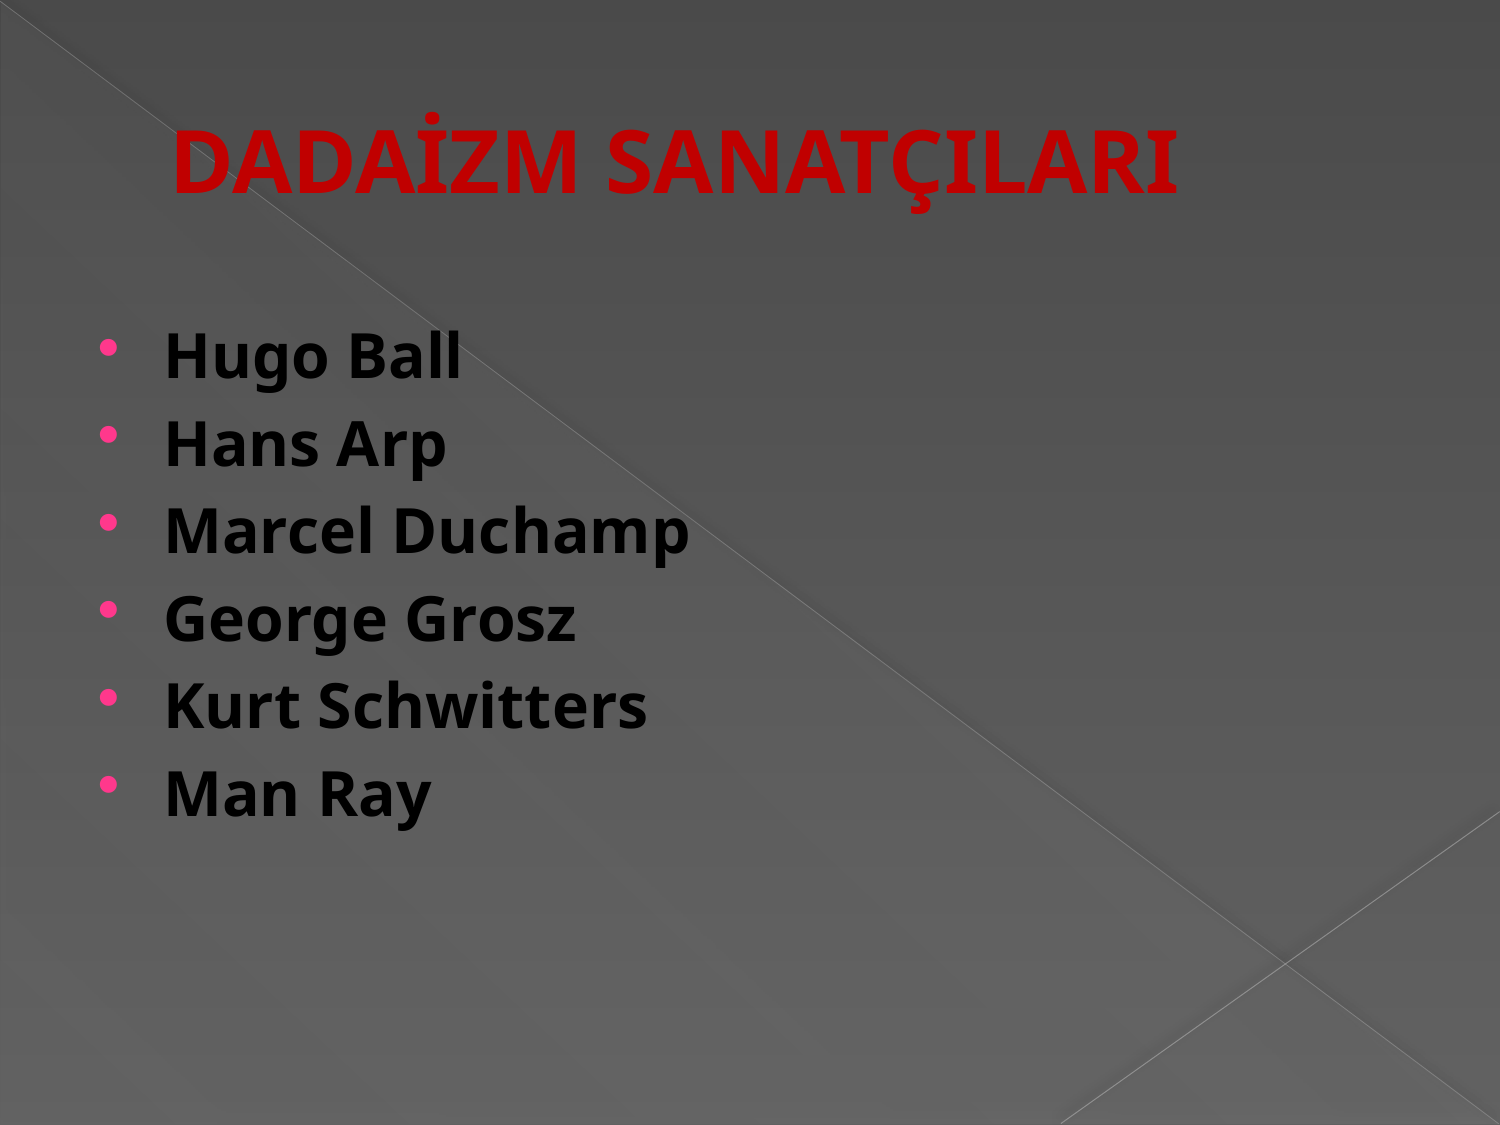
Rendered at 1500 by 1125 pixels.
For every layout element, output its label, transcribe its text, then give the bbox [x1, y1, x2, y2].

list Hugo Ball Hans Arp Marcel Duchamp George Grosz Kurt Schwitters Man Ray [75, 308, 1425, 1059]
title DADAİZM SANATÇILARI [75, 43, 1425, 274]
